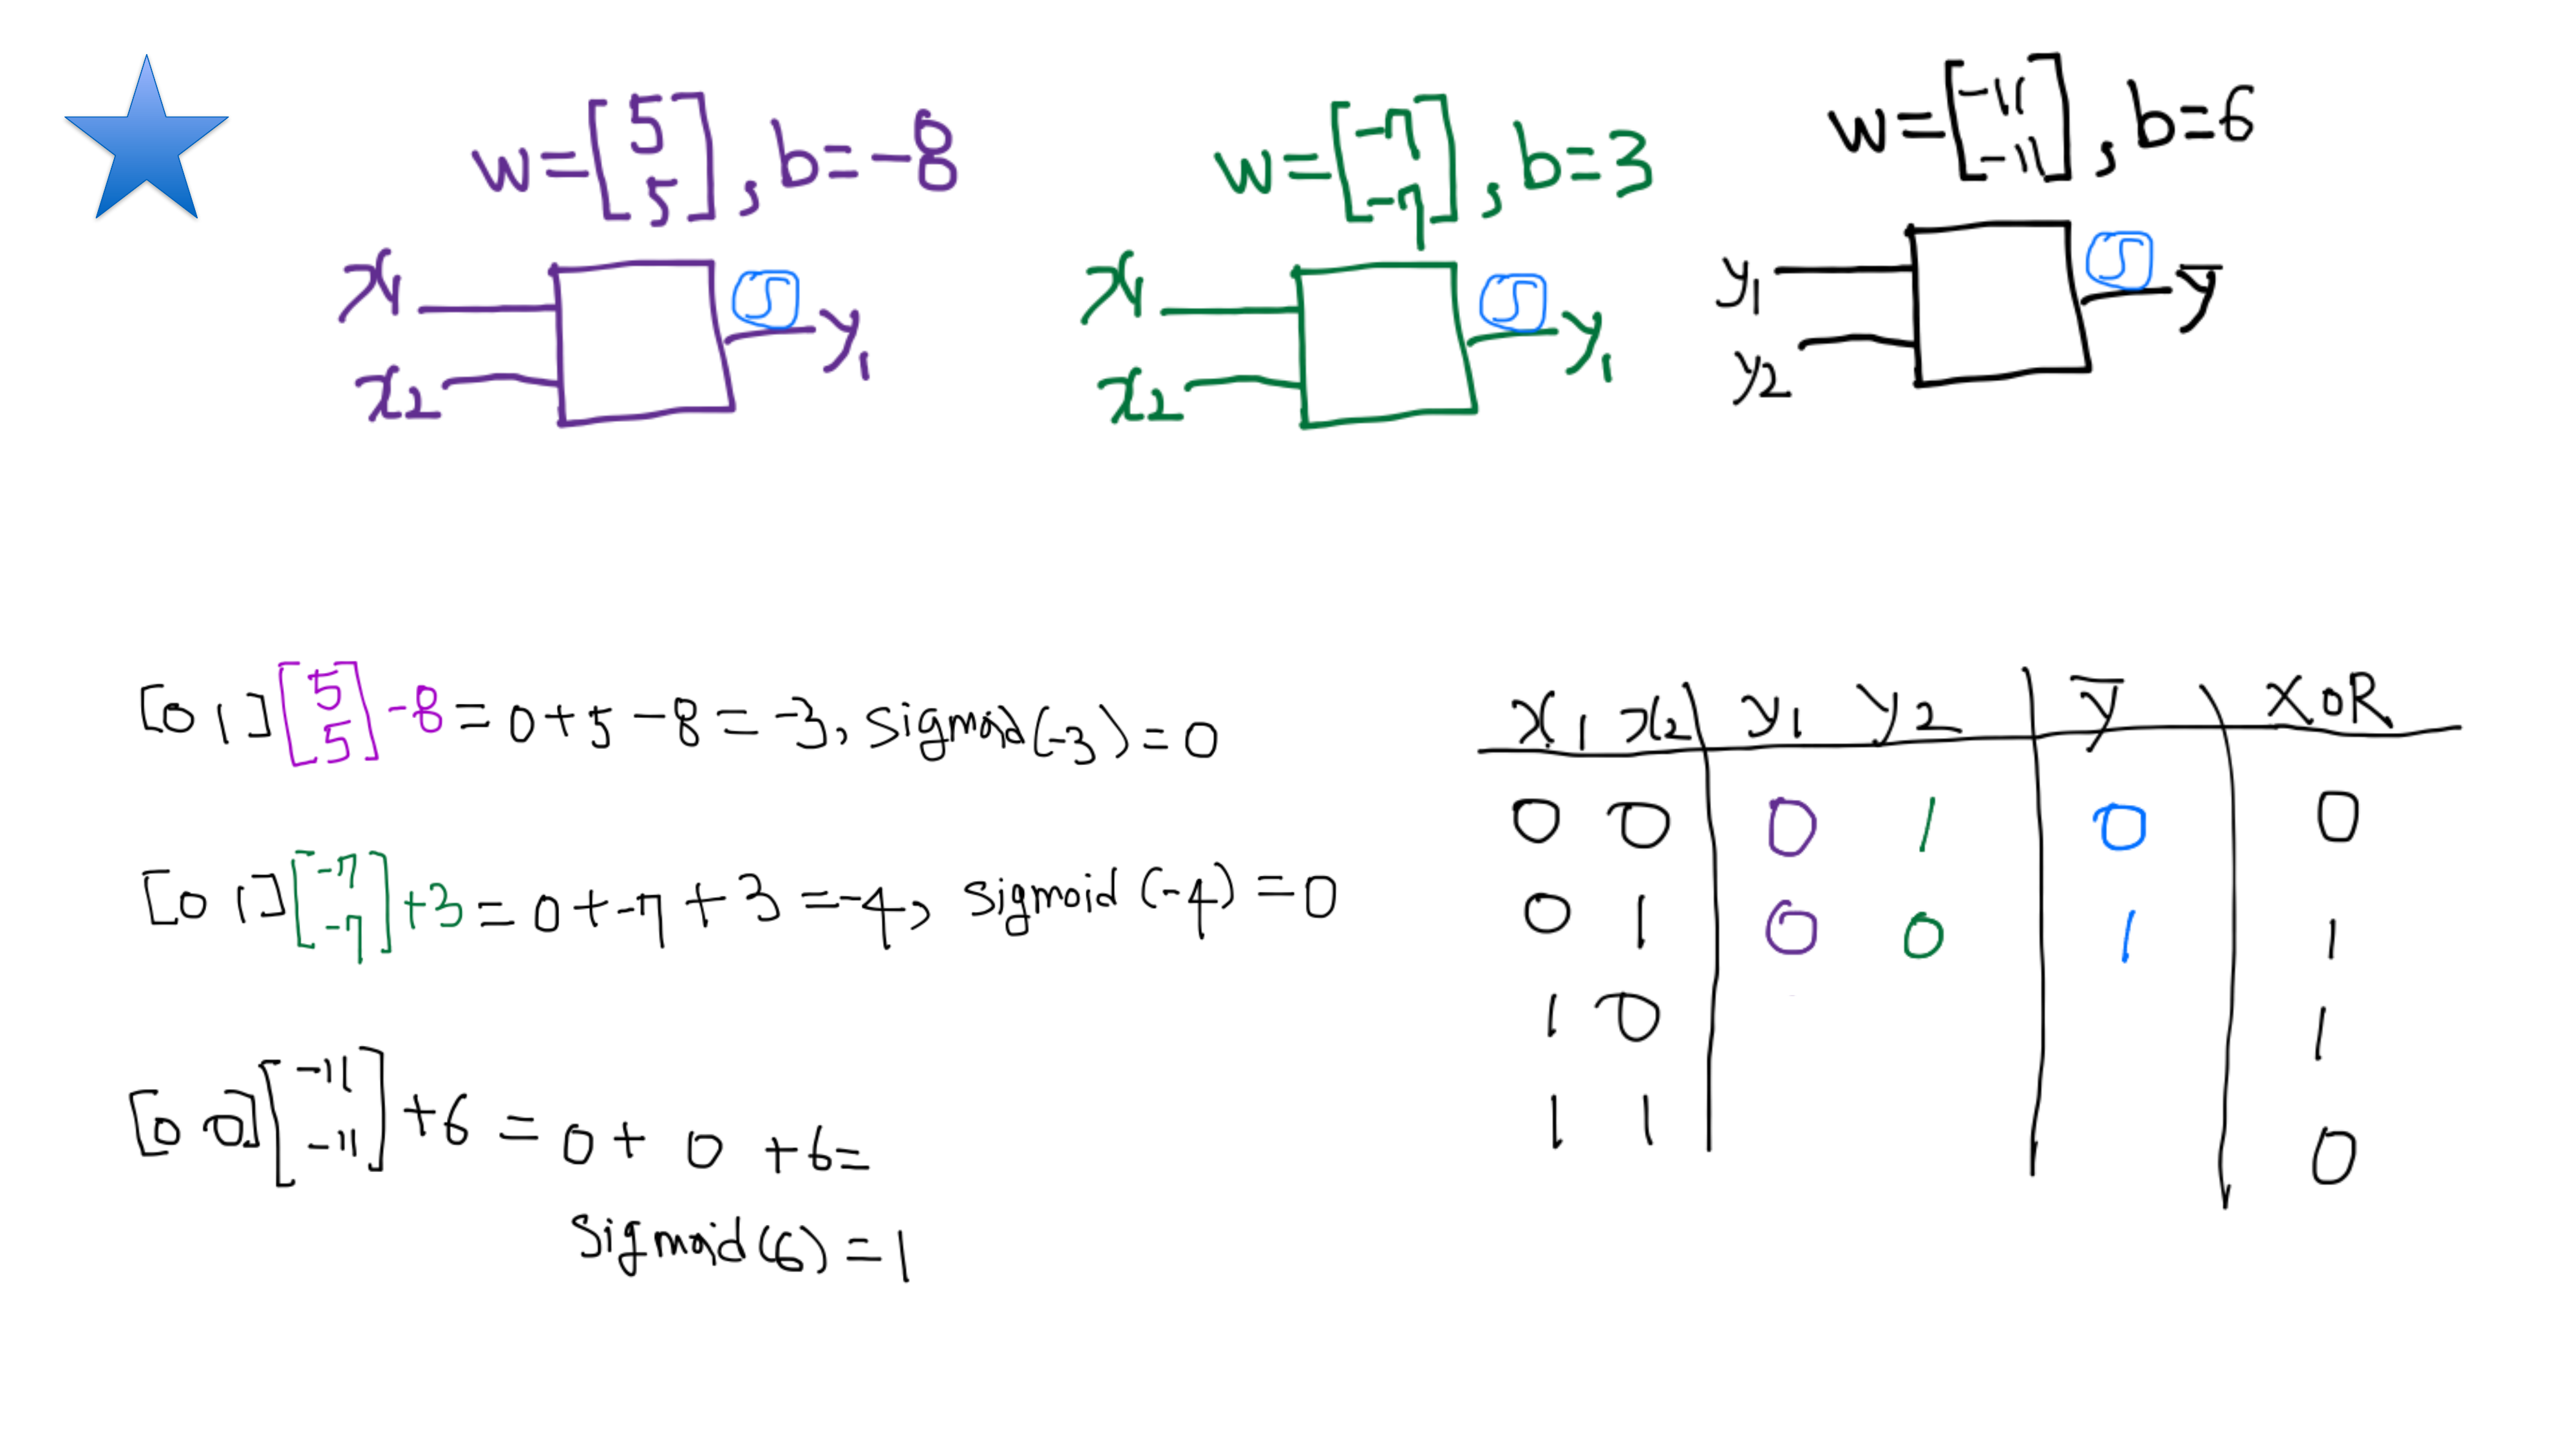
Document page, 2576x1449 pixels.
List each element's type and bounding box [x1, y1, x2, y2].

picture [316, 19, 2260, 481]
picture [127, 1012, 945, 1323]
picture [1442, 647, 2502, 1247]
picture [126, 641, 1357, 1003]
text_box [64, 53, 229, 219]
